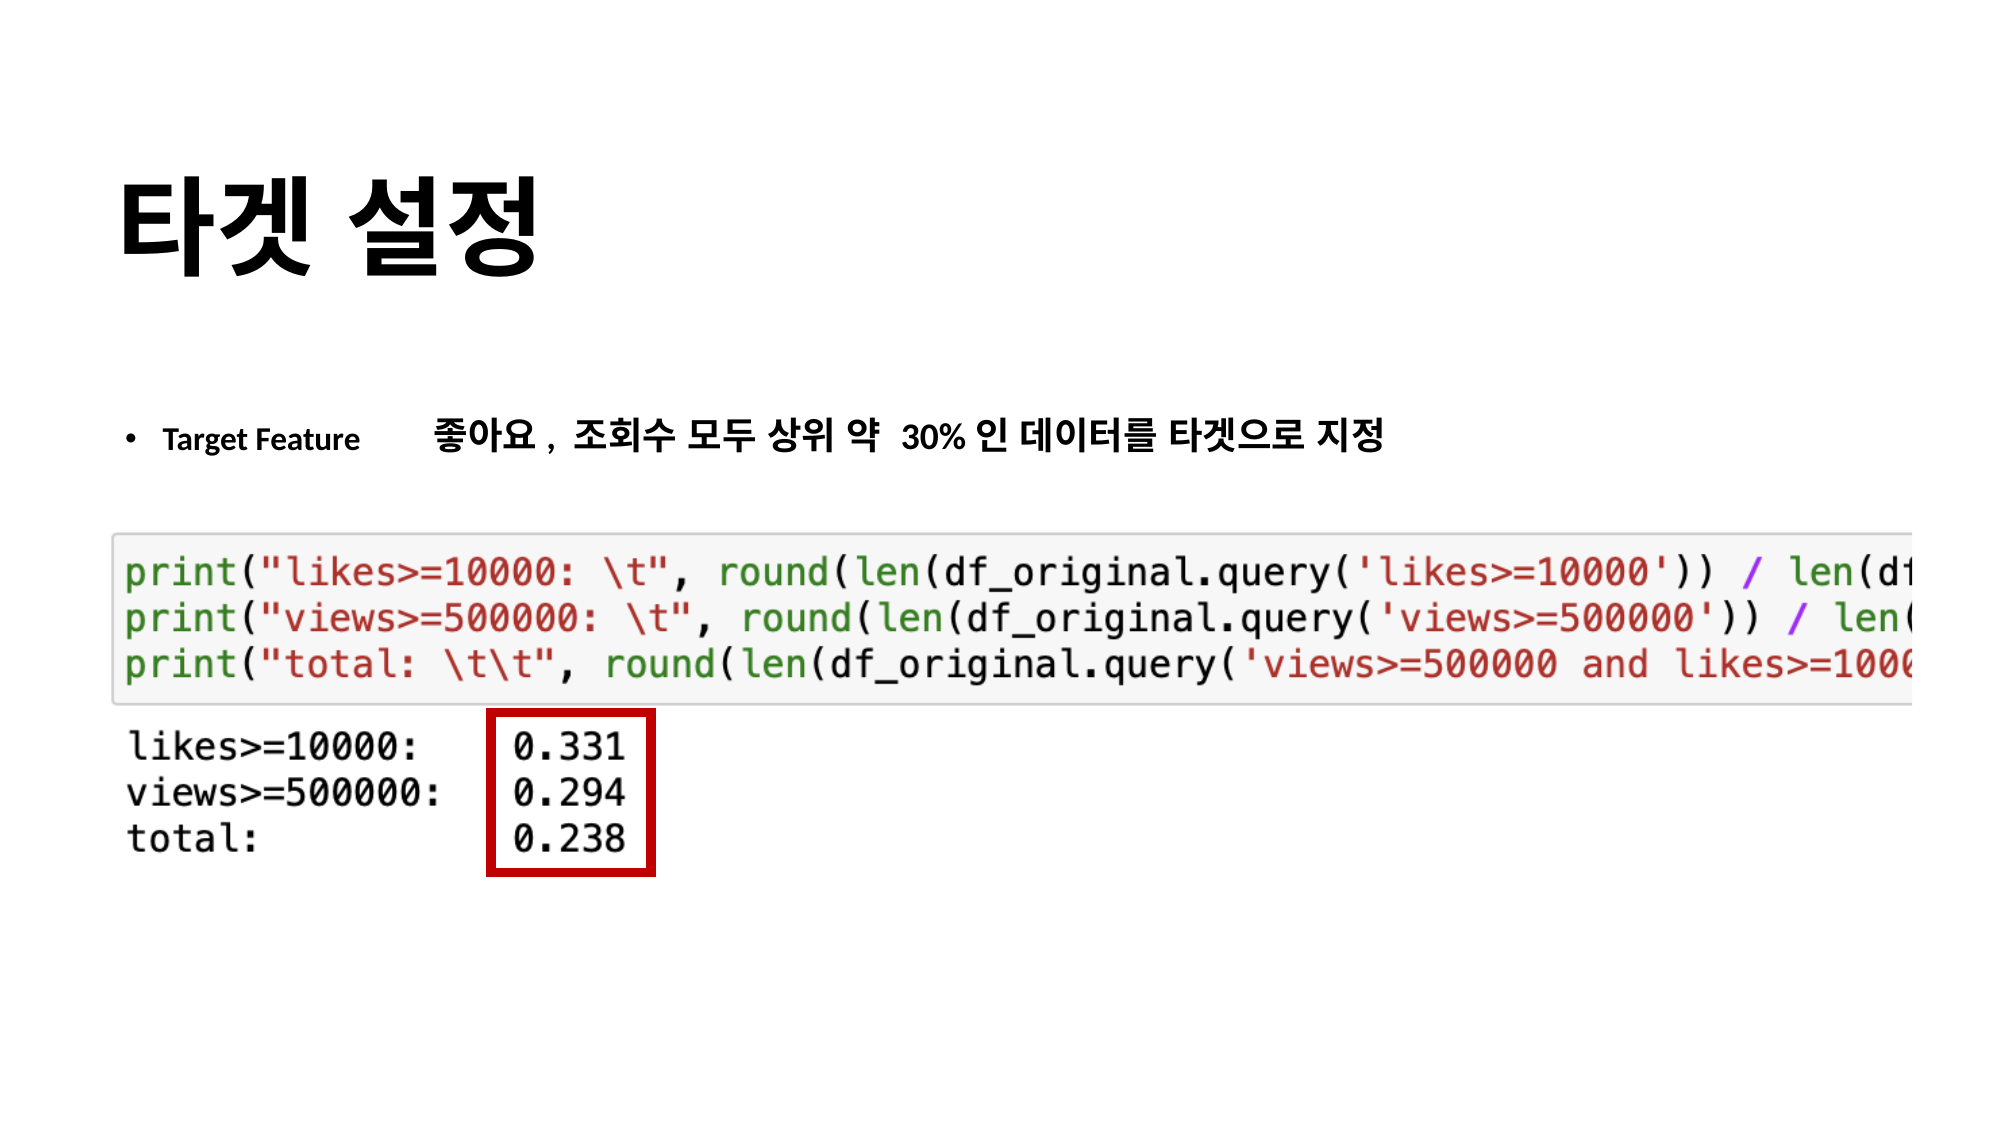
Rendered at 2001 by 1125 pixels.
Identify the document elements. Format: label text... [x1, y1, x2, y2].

text_box 좋아요, 조회수 모두 상위 약 30%인 데이터를 타겟으로 지정 [419, 404, 1560, 465]
picture [101, 511, 1913, 887]
title 타겟 설정 [101, 45, 1130, 298]
text_box Target Feature [100, 414, 1130, 486]
